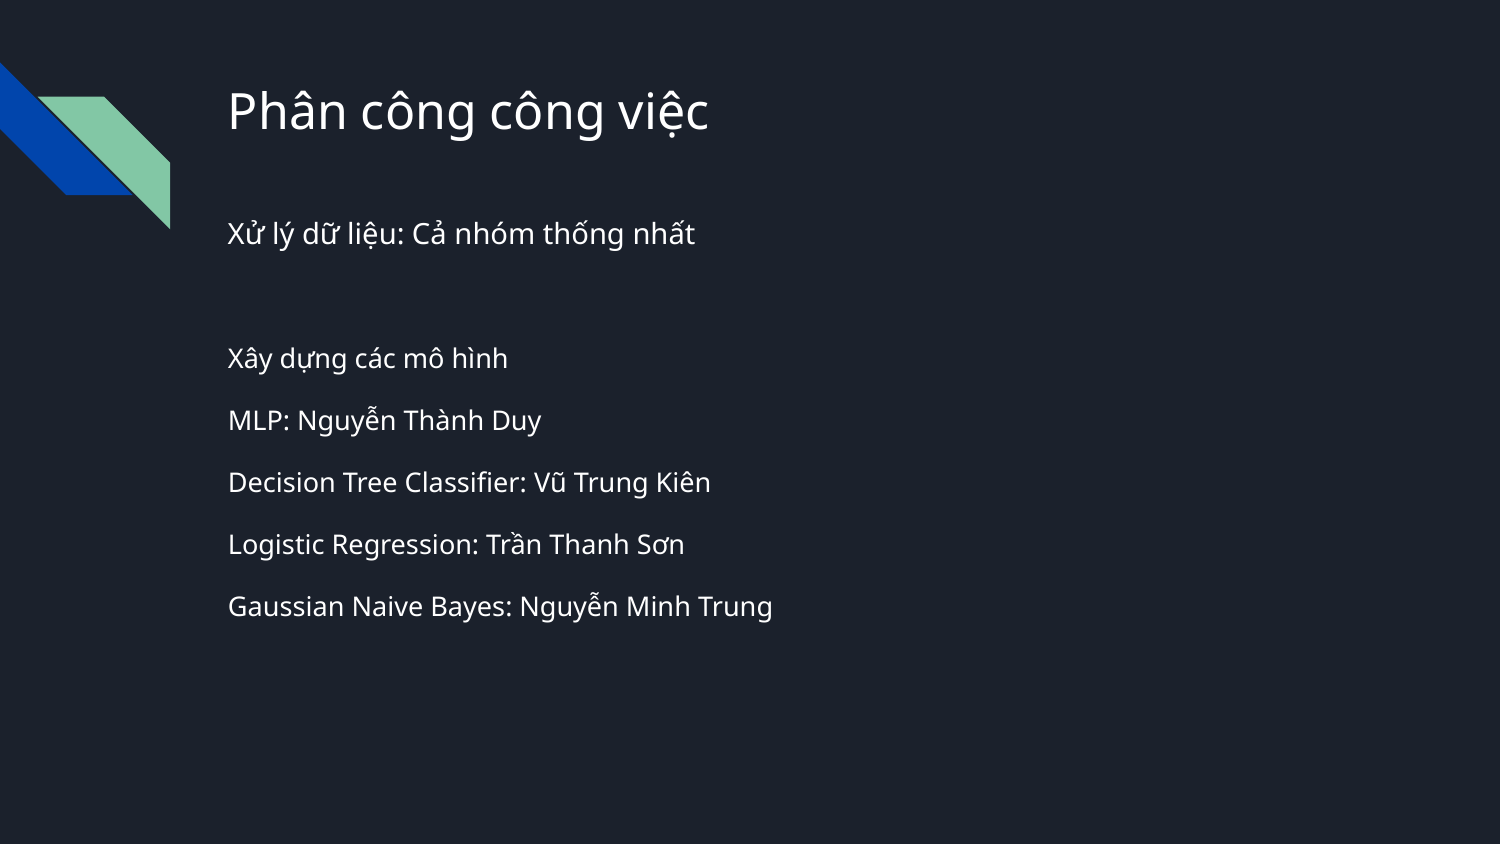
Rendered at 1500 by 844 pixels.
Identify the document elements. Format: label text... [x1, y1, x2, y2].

list Xây dựng các mô hình MLP: Nguyễn Thành Duy Decision Tree Classifier: Vũ Trung Kiên Logistic Regression: Trần Thanh Sơn Gaussian Naive Bayes: Nguyễn Minh Trung [212, 321, 1368, 641]
text_box Xử lý dữ liệu: Cả nhóm thống nhất [212, 199, 924, 265]
title Phân công công việc [212, 64, 1368, 215]
